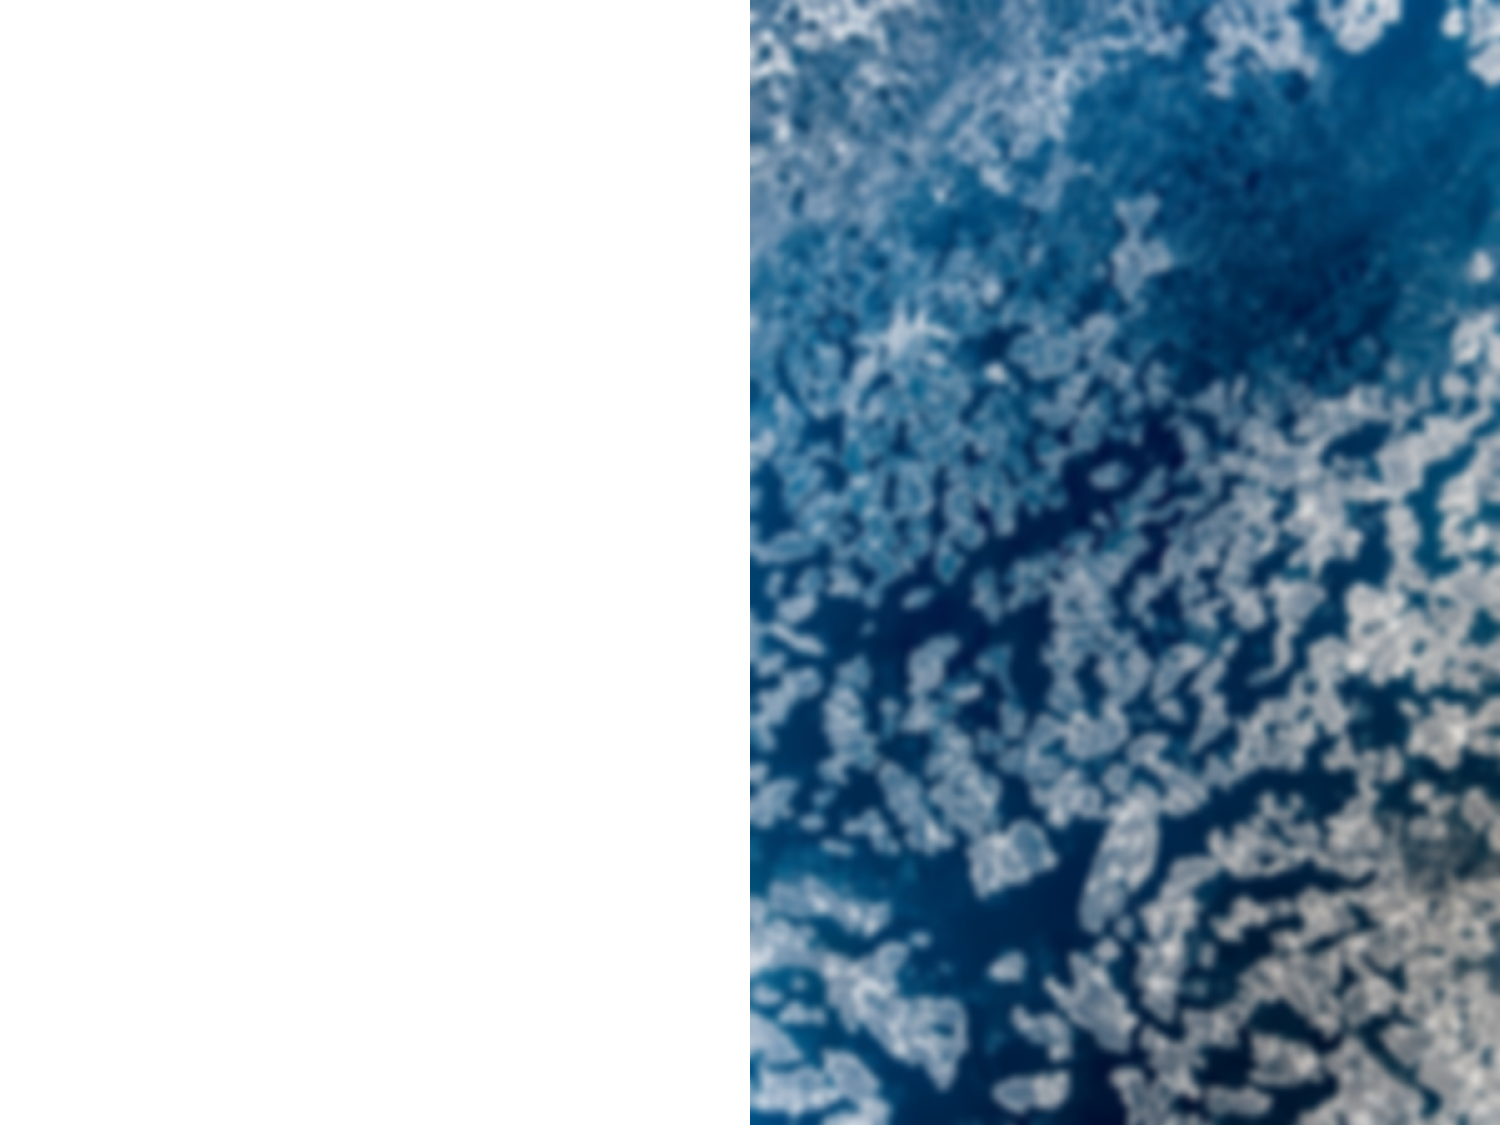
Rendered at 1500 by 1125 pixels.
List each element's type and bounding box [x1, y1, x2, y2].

picture [749, 0, 1500, 1125]
